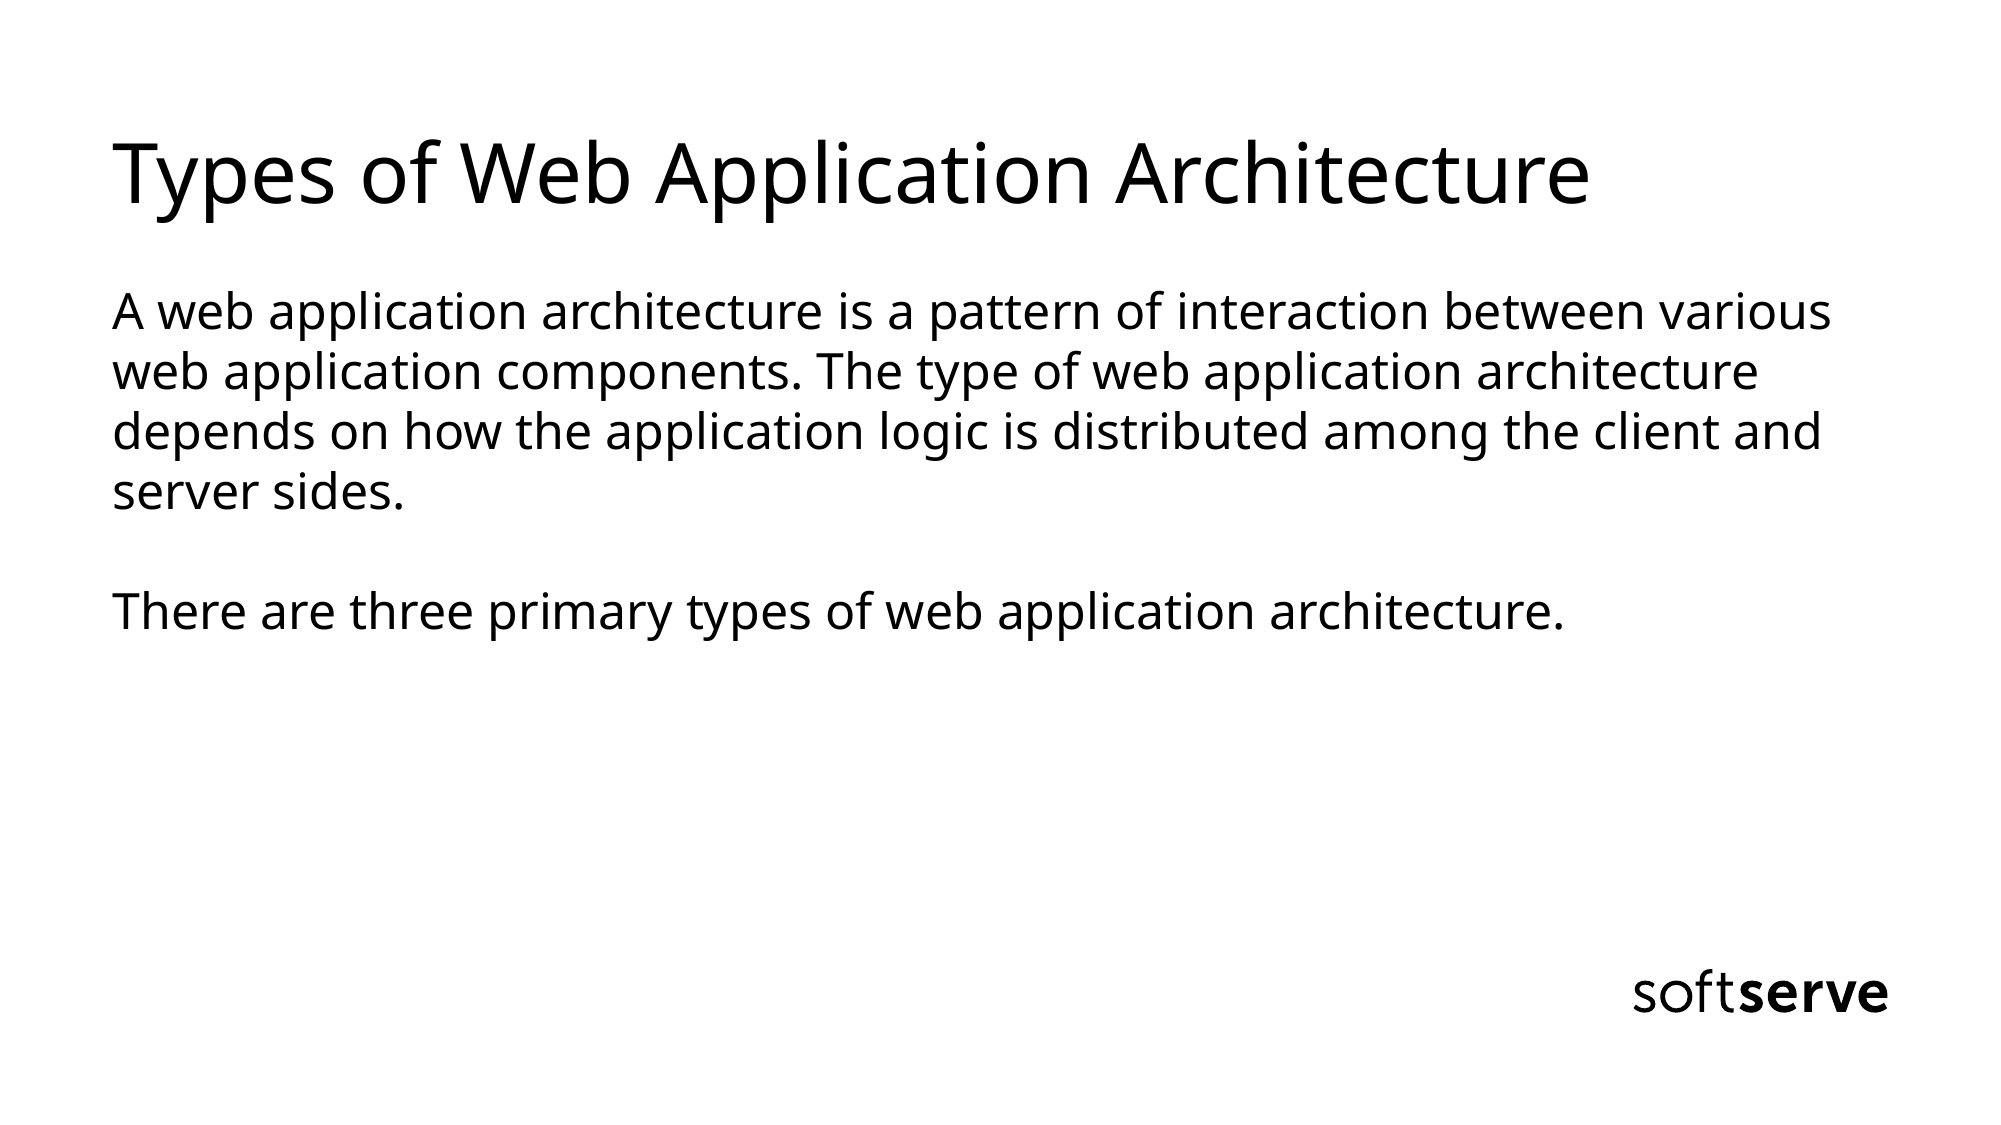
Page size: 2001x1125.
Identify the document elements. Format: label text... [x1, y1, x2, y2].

title Types of Web Application Architecture A web application architecture is a pattern of interaction between various web application components. The type of web application architecture depends on how the application logic is distributed among the client and server sides. There are three primary types of web application architecture. [112, 112, 1888, 900]
